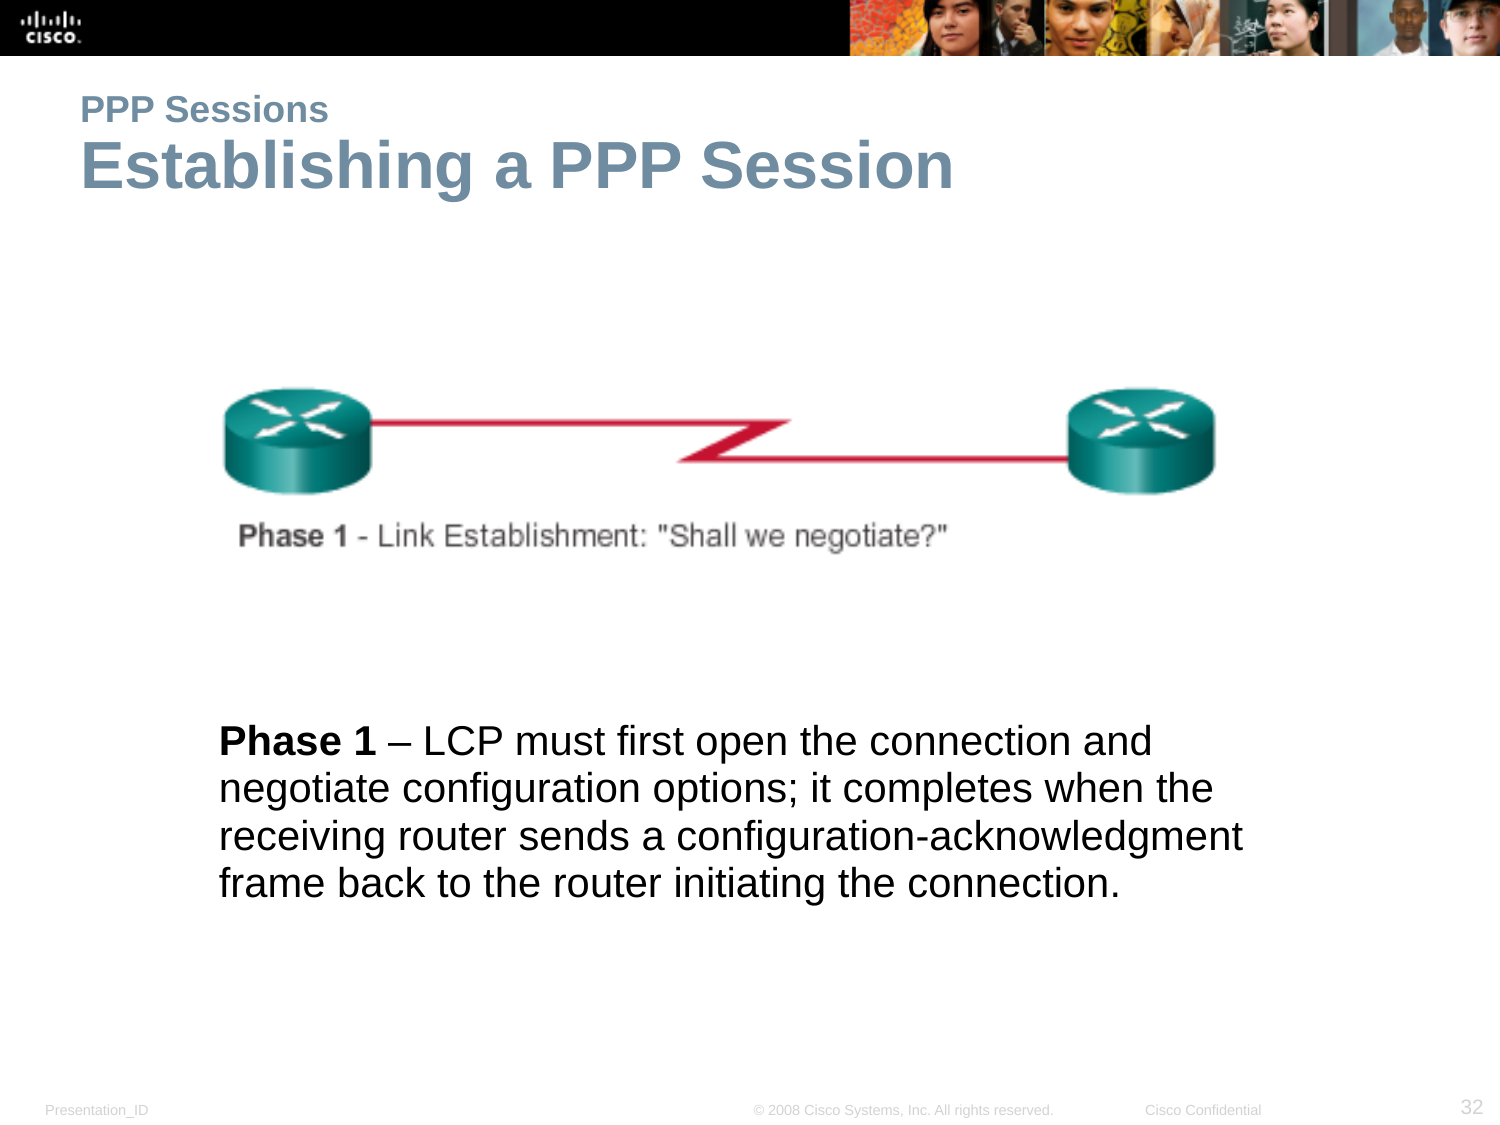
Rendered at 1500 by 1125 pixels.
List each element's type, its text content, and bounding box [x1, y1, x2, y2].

picture [145, 302, 1258, 612]
picture [0, 0, 1500, 56]
text_box Phase 1 – LCP must first open the connection and negotiate configuration options; it completes when the receiving router sends a configuration-acknowledgment frame back to the router initiating the connection. [204, 709, 1325, 915]
title PPP Sessions Establishing a PPP Session [66, 71, 1403, 210]
